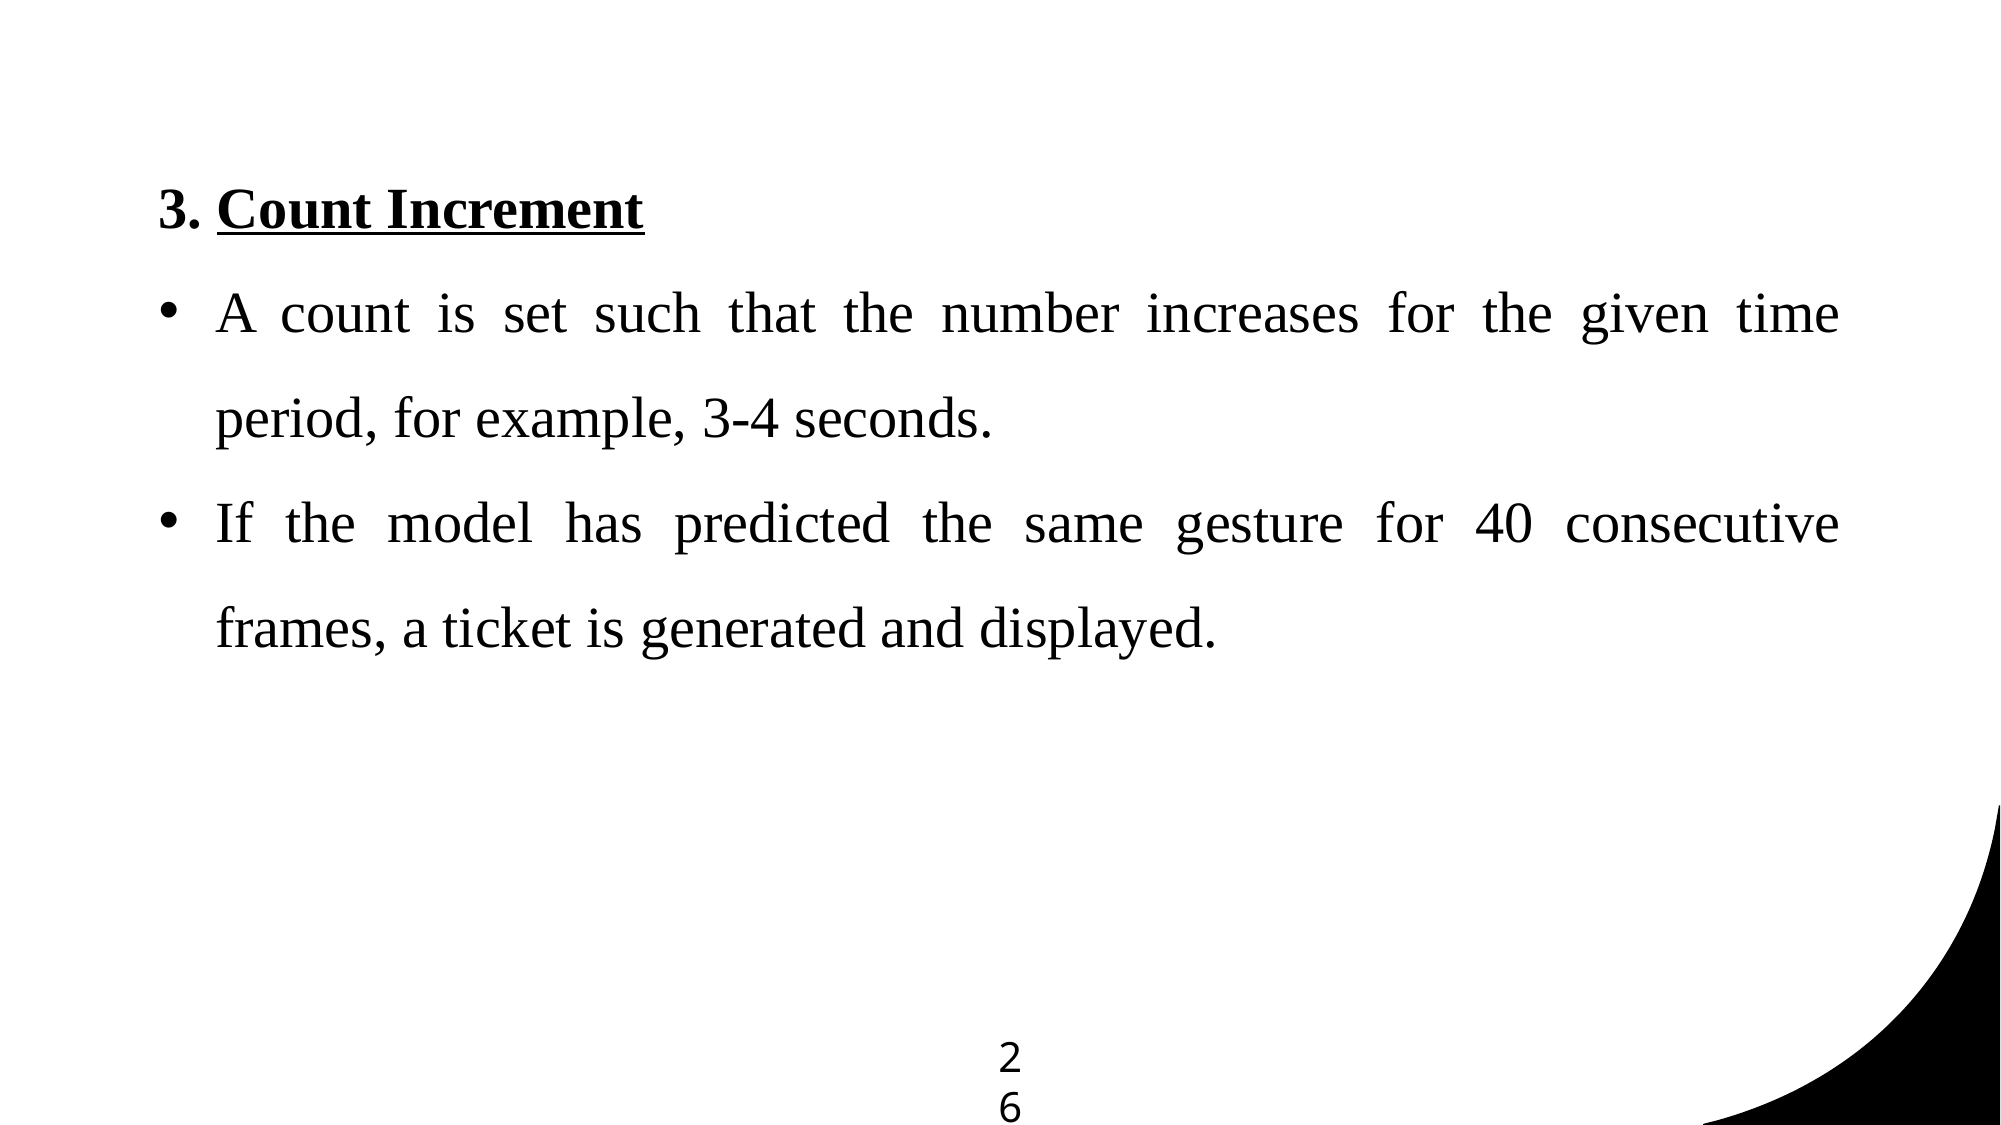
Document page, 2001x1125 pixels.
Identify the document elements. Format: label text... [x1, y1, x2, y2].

text_box 3. Count Increment A count is set such that the number increases for the given time period, for example, 3-4 seconds. If the model has predicted the same gesture for 40 consecutive frames, a ticket is generated and displayed. [143, 127, 1857, 807]
slide_number 26 [946, 1036, 1053, 1125]
